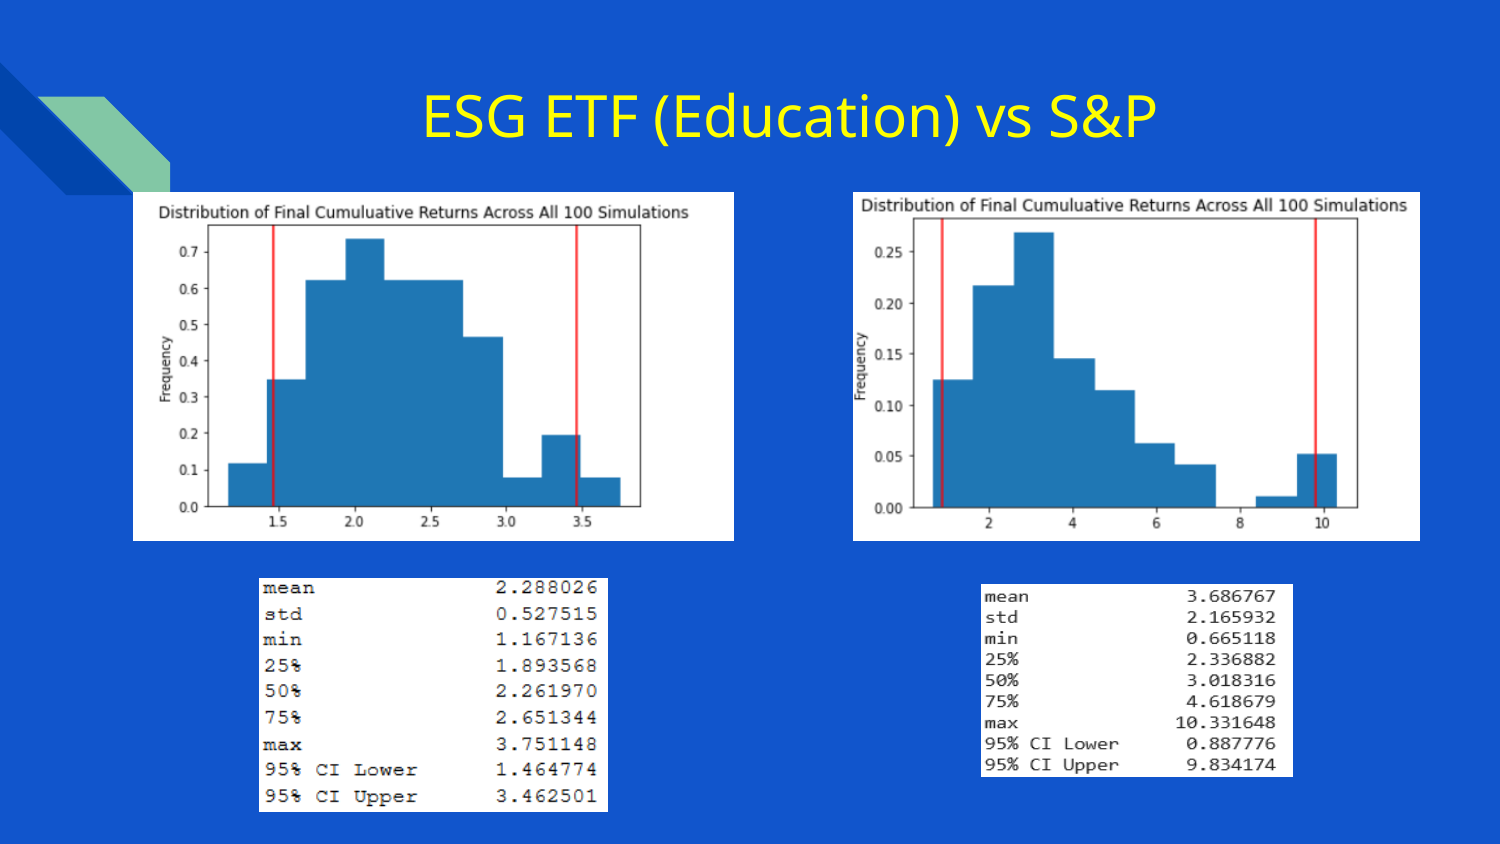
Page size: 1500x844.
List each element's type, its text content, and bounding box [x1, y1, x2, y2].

picture [259, 578, 608, 813]
picture [980, 584, 1294, 777]
picture [132, 192, 735, 542]
title ESG ETF (Education) vs S&P [212, 64, 1368, 172]
picture [853, 192, 1421, 542]
